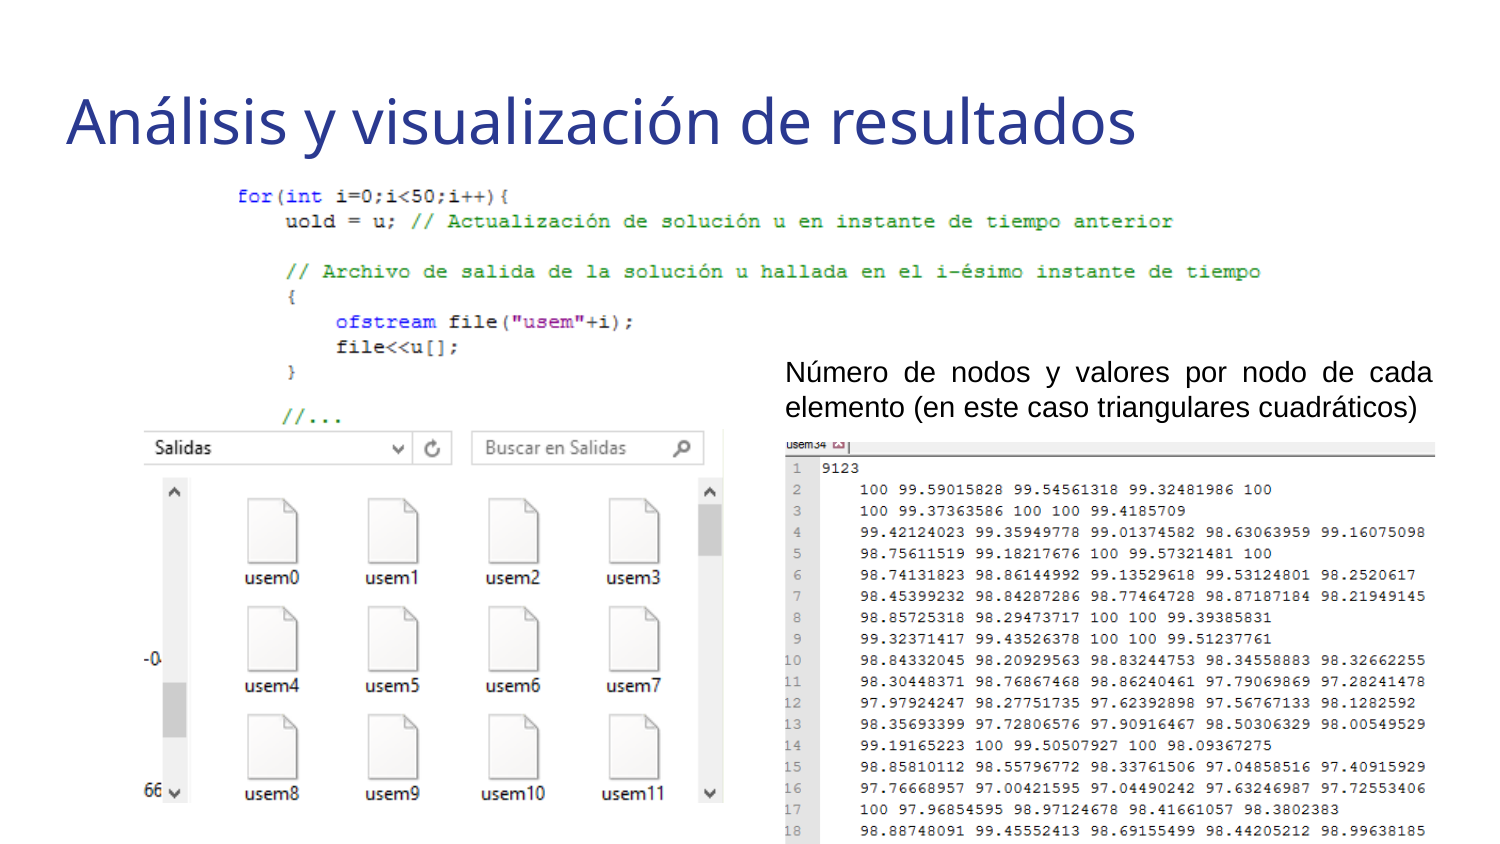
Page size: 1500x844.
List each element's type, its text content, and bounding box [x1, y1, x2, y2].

picture [143, 179, 1270, 803]
title Análisis y visualización de resultados [51, 67, 1449, 167]
picture [785, 442, 1436, 844]
text_box Número de nodos y valores por nodo de cada elemento (en este caso triangulares cuadráticos) [1273, 338, 1449, 394]
